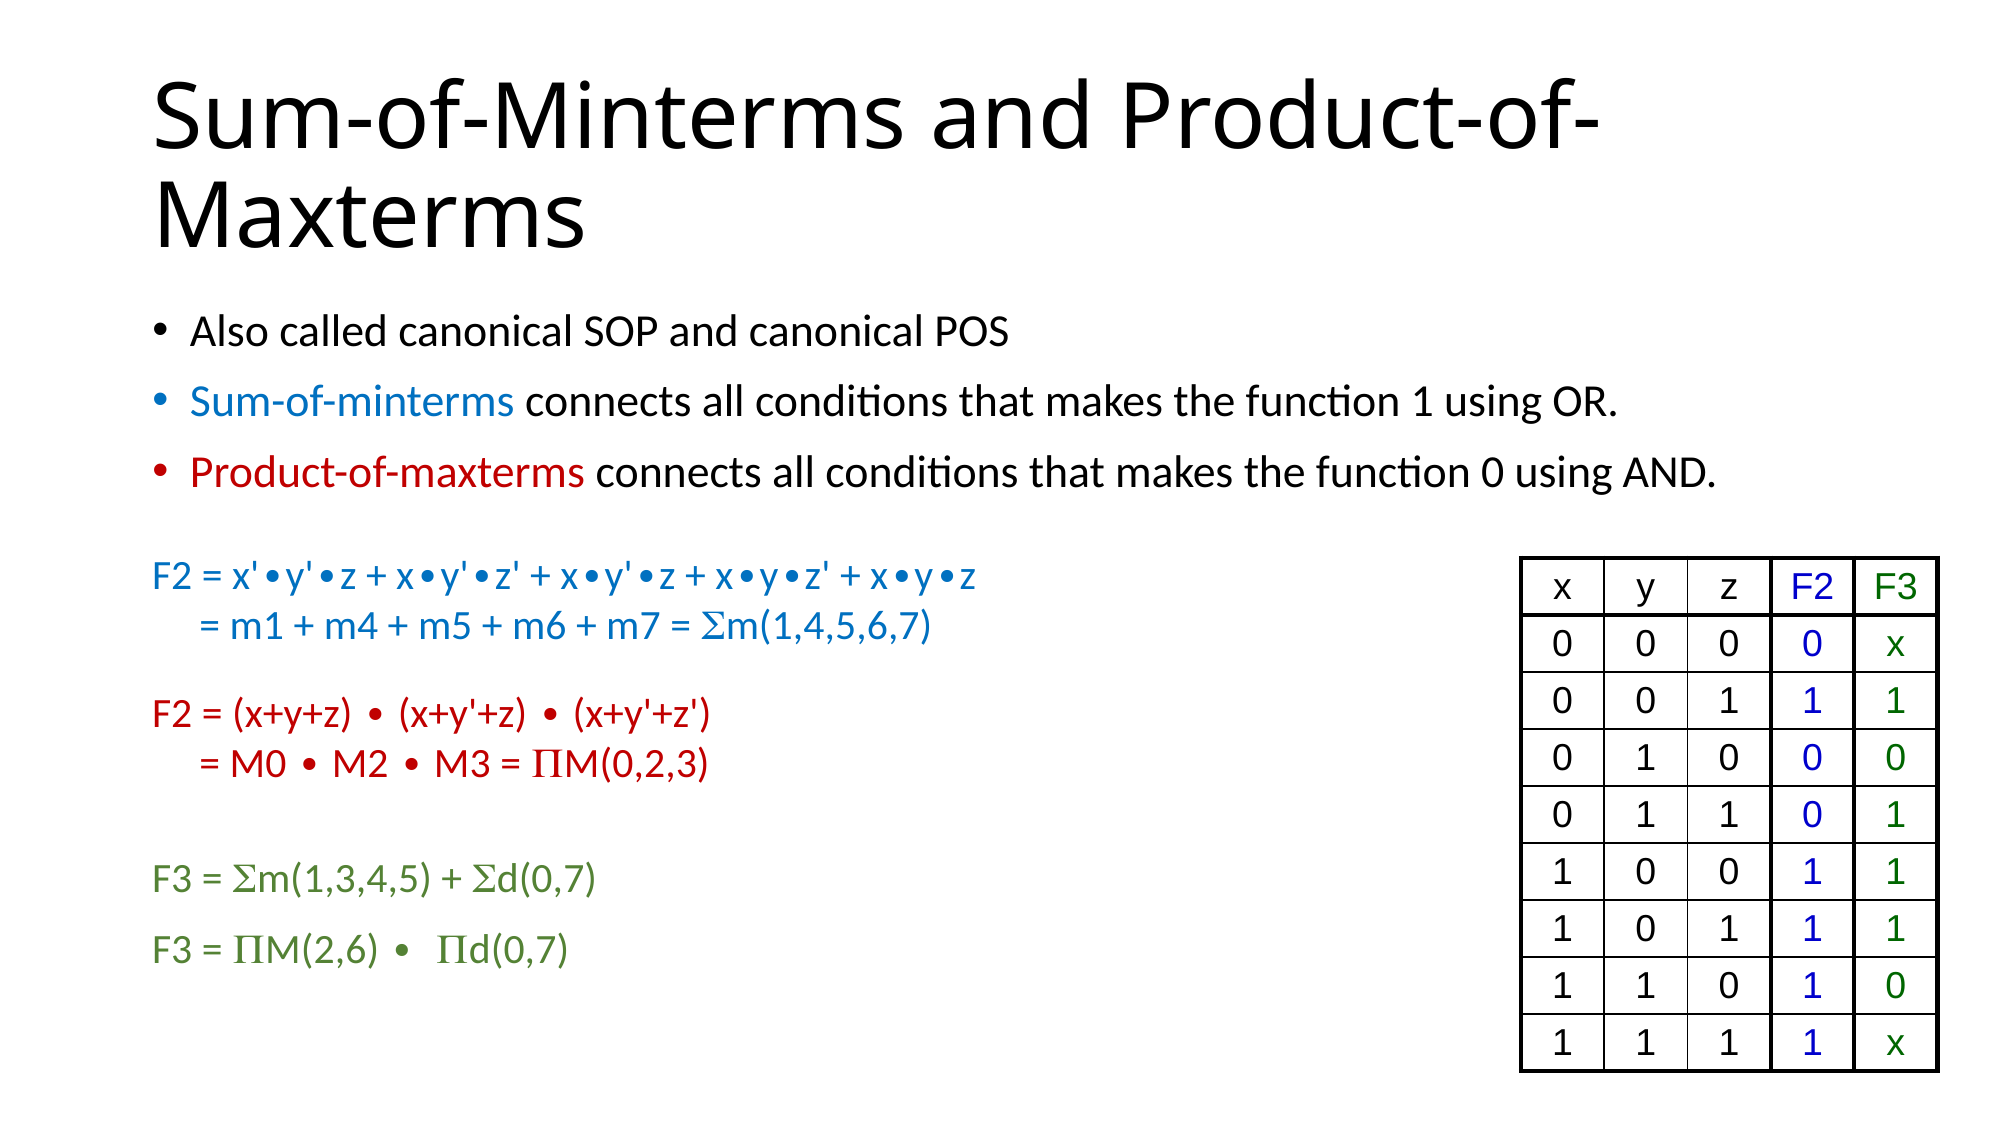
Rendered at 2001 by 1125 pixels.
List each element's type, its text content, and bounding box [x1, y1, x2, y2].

table_cell 1 [1688, 901, 1769, 956]
table_header F3 [1856, 560, 1935, 613]
table_cell 1 [1605, 730, 1687, 785]
table_cell 1 [1523, 901, 1603, 956]
table_cell 0 [1523, 787, 1603, 842]
table_cell 1 [1773, 1015, 1852, 1069]
table_cell 1 [1773, 958, 1852, 1013]
table_cell 0 [1856, 958, 1935, 1013]
text_box F3 = Sm(1,3,4,5) + Sd(0,7) F3 = PM(2,6) ∙ Pd(0,7) [137, 843, 1250, 980]
table_cell 0 [1856, 730, 1935, 785]
table_cell 0 [1688, 844, 1769, 899]
table_header y [1605, 560, 1687, 613]
table_cell 1 [1773, 901, 1852, 956]
list Also called canonical SOP and canonical POS Sum-of-minterms connects all conditions that makes the function 1 using OR. Product-of-maxterms connects all conditions that makes the function 0 using AND. [137, 299, 1863, 1014]
table_cell 1 [1688, 673, 1769, 728]
table_cell 0 [1688, 617, 1769, 671]
table_cell 0 [1523, 617, 1603, 671]
table_cell 1 [1523, 958, 1603, 1013]
table_cell 0 [1773, 617, 1852, 671]
text_box F2 = x'∙y'∙z + x∙y'∙z' + x∙y'∙z + x∙y∙z' + x∙y∙z = m1 + m4 + m5 + m6 + m7 = Sm(1,4,5,6,7) [137, 540, 1338, 655]
table_cell 1 [1856, 844, 1935, 899]
table_cell 0 [1688, 730, 1769, 785]
title Sum-of-Minterms and Product-of-Maxterms [137, 59, 1863, 278]
table_cell 0 [1605, 844, 1687, 899]
table_cell 1 [1605, 958, 1687, 1013]
table_cell 1 [1856, 673, 1935, 728]
table_cell 1 [1605, 1015, 1687, 1069]
table_cell 0 [1605, 901, 1687, 956]
table_cell 0 [1773, 730, 1852, 785]
table_cell 1 [1523, 1015, 1603, 1069]
table_cell 1 [1688, 1015, 1769, 1069]
table_cell 0 [1773, 787, 1852, 842]
table_cell 1 [1688, 787, 1769, 842]
table_cell 1 [1773, 673, 1852, 728]
table_cell 0 [1688, 958, 1769, 1013]
table_cell 0 [1605, 617, 1687, 671]
text_box F2 = (x+y+z) ∙ (x+y'+z) ∙ (x+y'+z') = M0 ∙ M2 ∙ M3 = PM(0,2,3) [137, 678, 1250, 794]
table_cell 1 [1856, 901, 1935, 956]
table_cell 1 [1523, 844, 1603, 899]
table_cell x [1856, 617, 1935, 671]
table_cell 1 [1773, 844, 1852, 899]
table_cell 1 [1856, 787, 1935, 842]
table_header F2 [1773, 560, 1852, 613]
table_cell 0 [1523, 673, 1603, 728]
table_cell 0 [1605, 673, 1687, 728]
table_header x [1523, 560, 1603, 613]
table_cell 1 [1605, 787, 1687, 842]
table_cell x [1856, 1015, 1935, 1069]
table_header z [1688, 560, 1769, 613]
table_cell 0 [1523, 730, 1603, 785]
